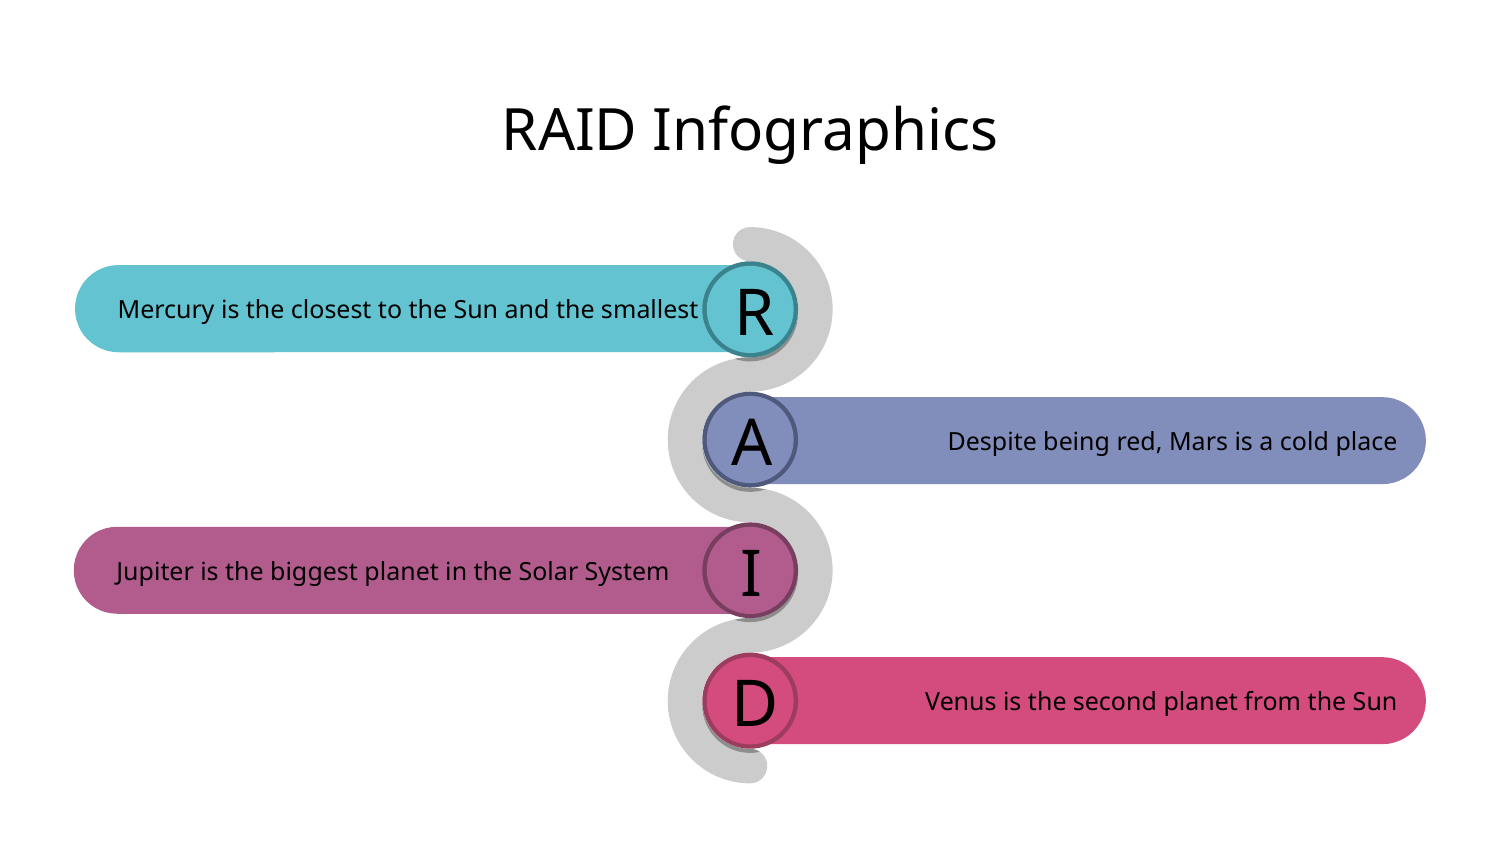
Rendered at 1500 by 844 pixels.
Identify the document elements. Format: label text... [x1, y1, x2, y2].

title RAID Infographics [116, 88, 1384, 167]
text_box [701, 390, 1427, 489]
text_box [73, 521, 800, 620]
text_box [74, 260, 799, 358]
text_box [701, 651, 1427, 750]
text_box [667, 226, 833, 784]
